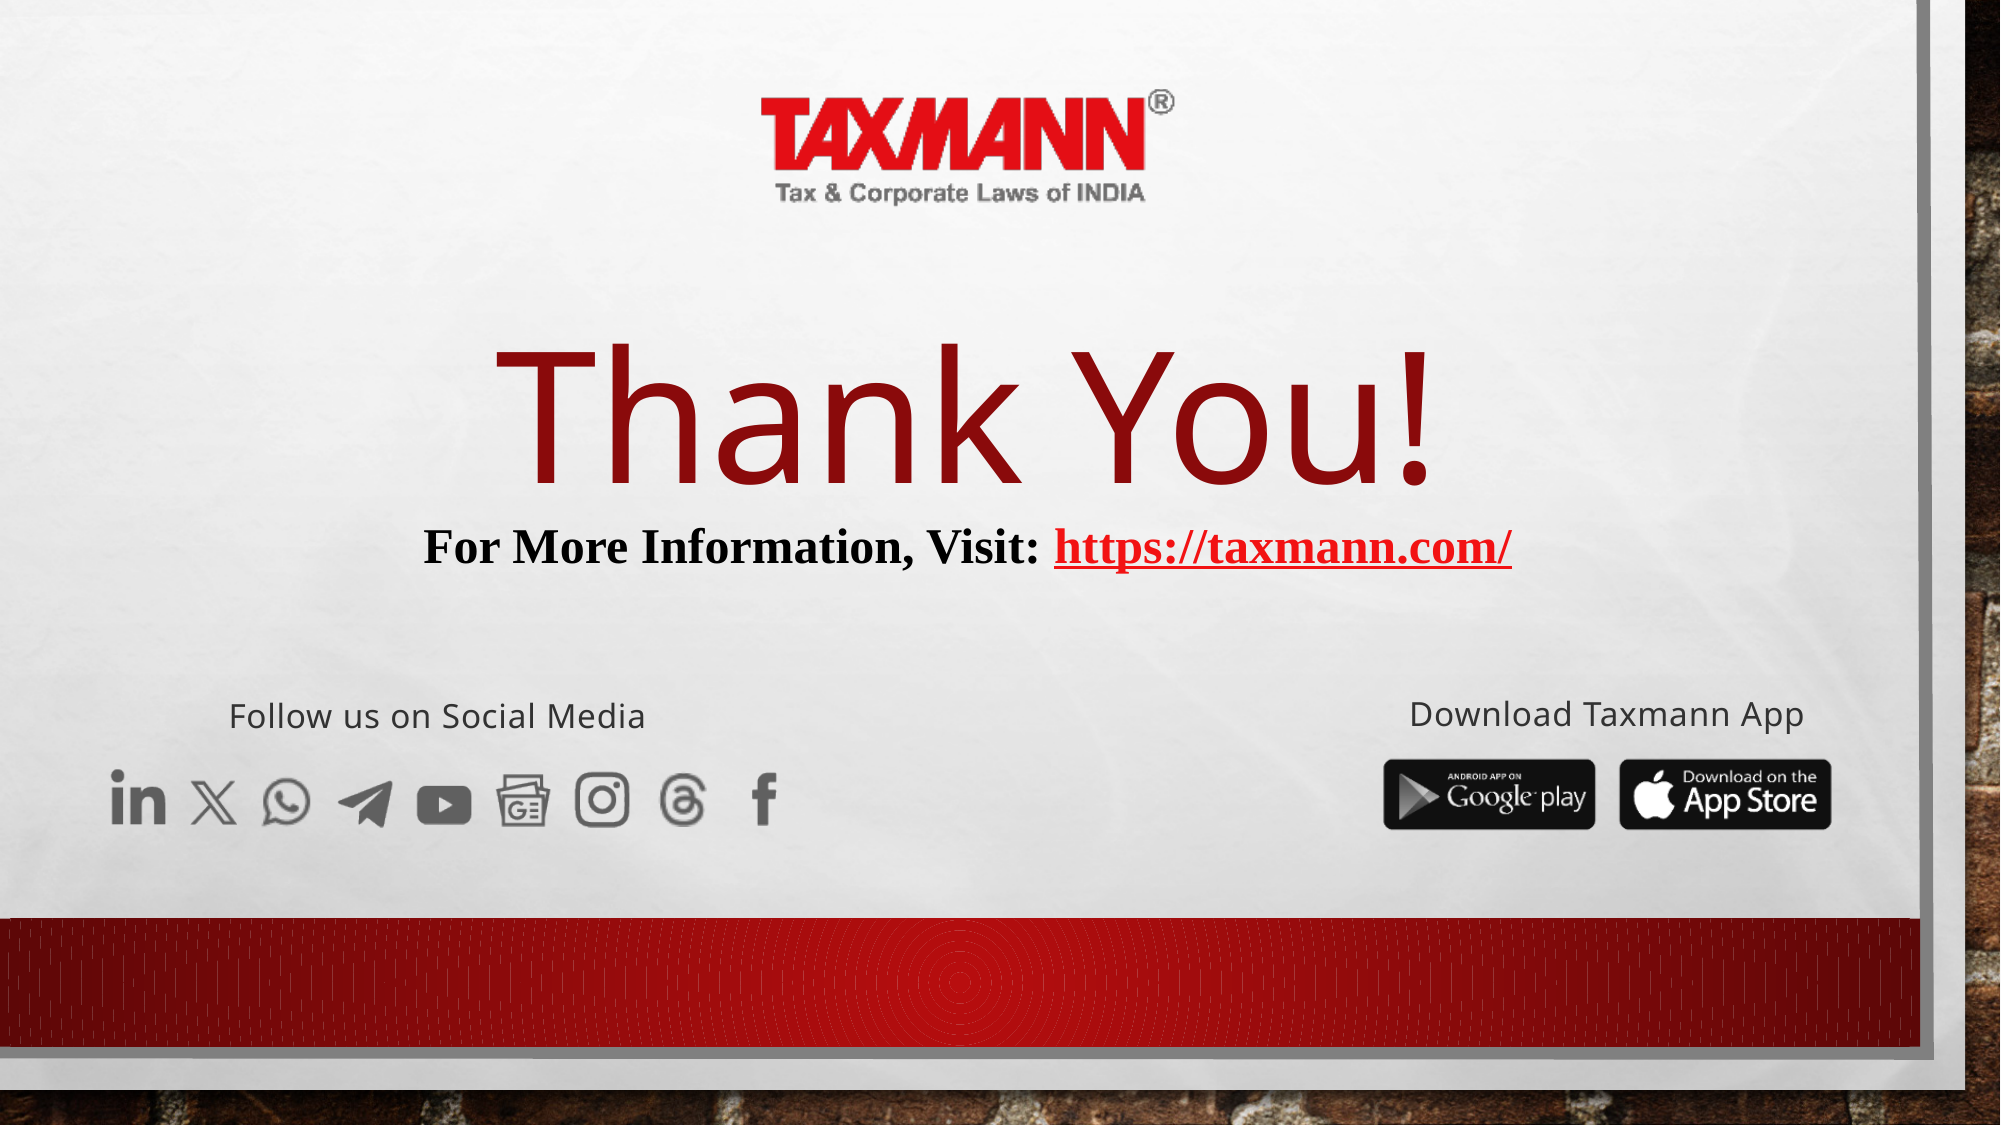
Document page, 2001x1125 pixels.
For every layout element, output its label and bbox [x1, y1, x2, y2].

text_box [108, 88, 1906, 860]
picture [0, 0, 2000, 1125]
